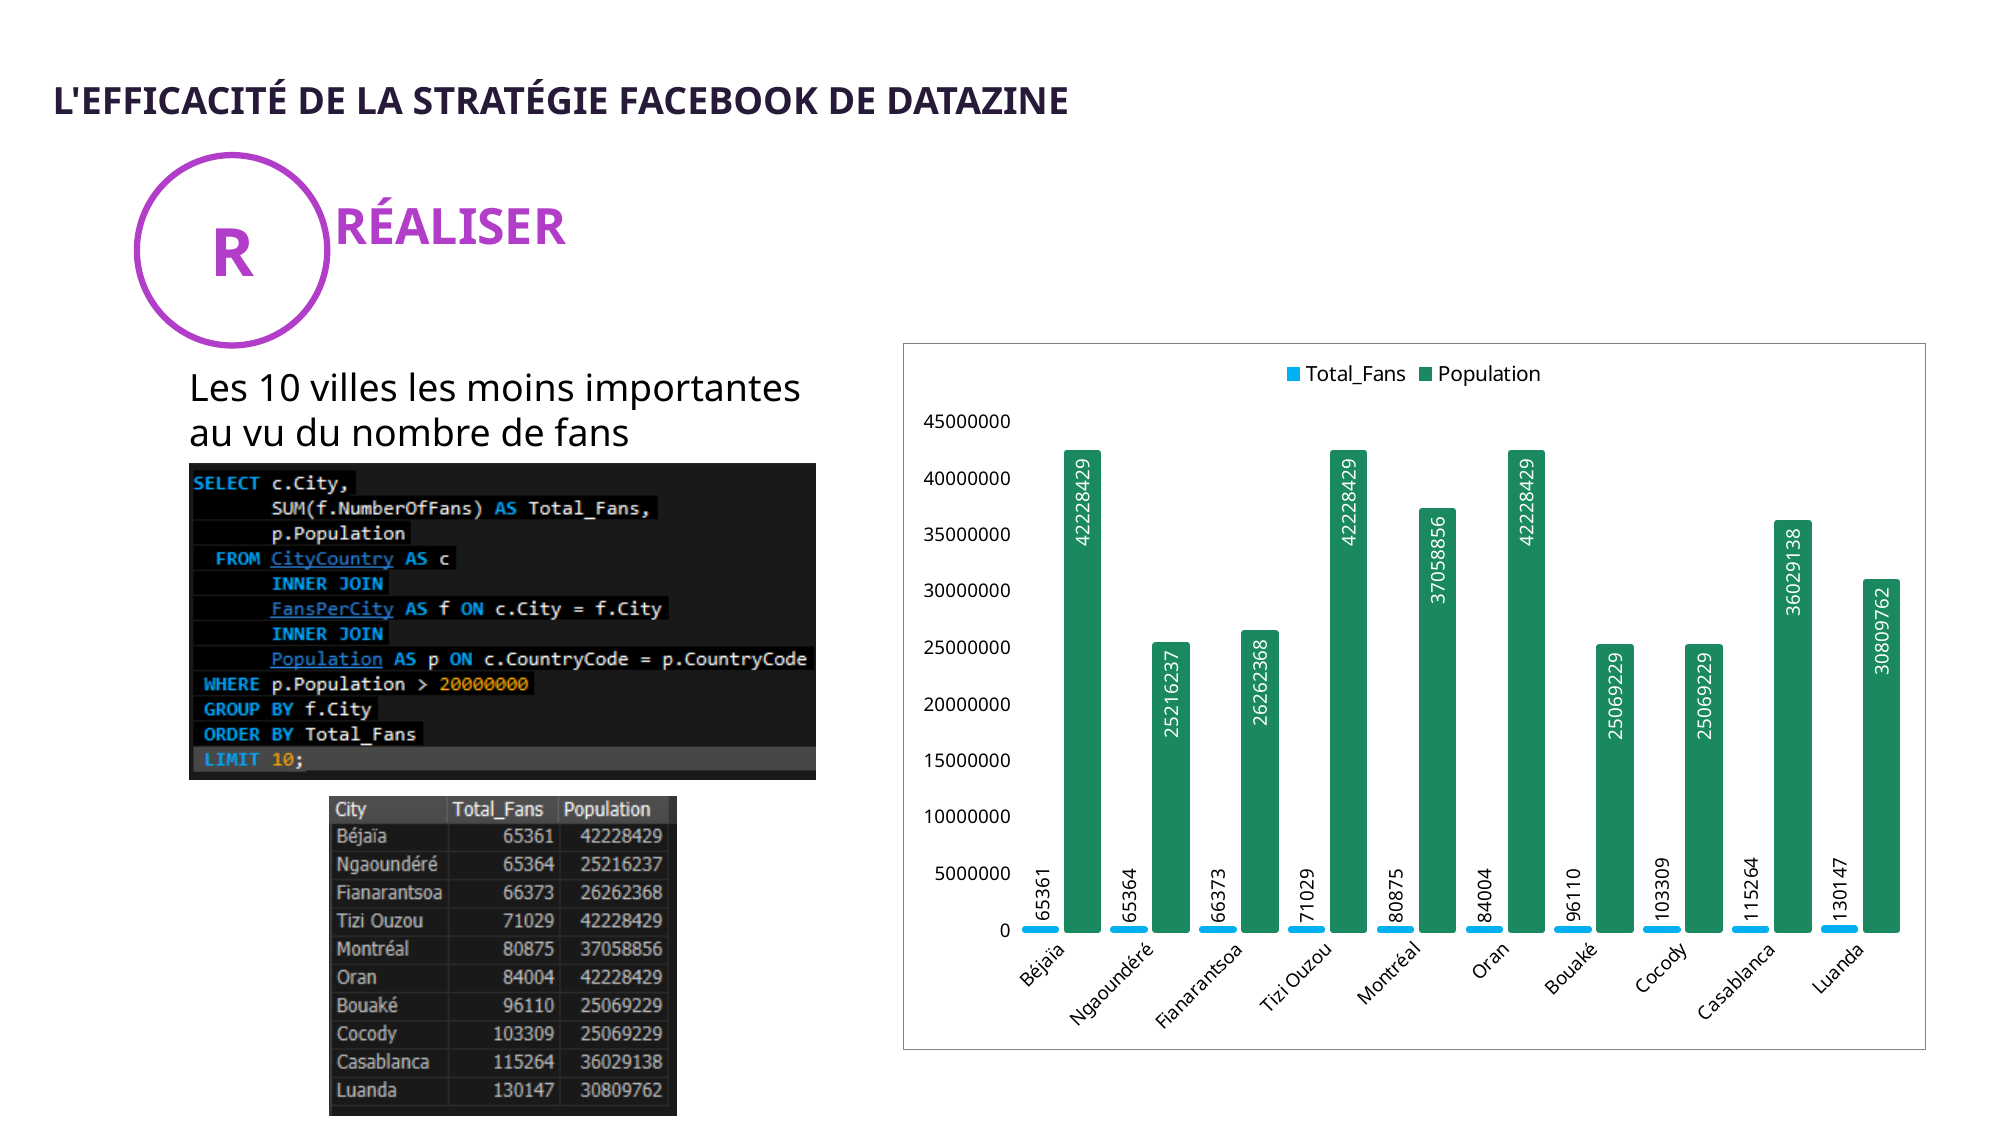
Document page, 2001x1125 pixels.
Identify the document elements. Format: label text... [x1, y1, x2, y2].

picture [329, 796, 677, 1116]
picture [189, 463, 816, 780]
text_box Les 10 villes les moins importantes au vu du nombre de fans [136, 356, 869, 462]
chart [902, 342, 1926, 1050]
list RÉALISER [319, 193, 583, 244]
title l'efficacité de la stratégie Facebook dE DATAZINE [37, 75, 1963, 125]
text_box R [135, 154, 329, 347]
